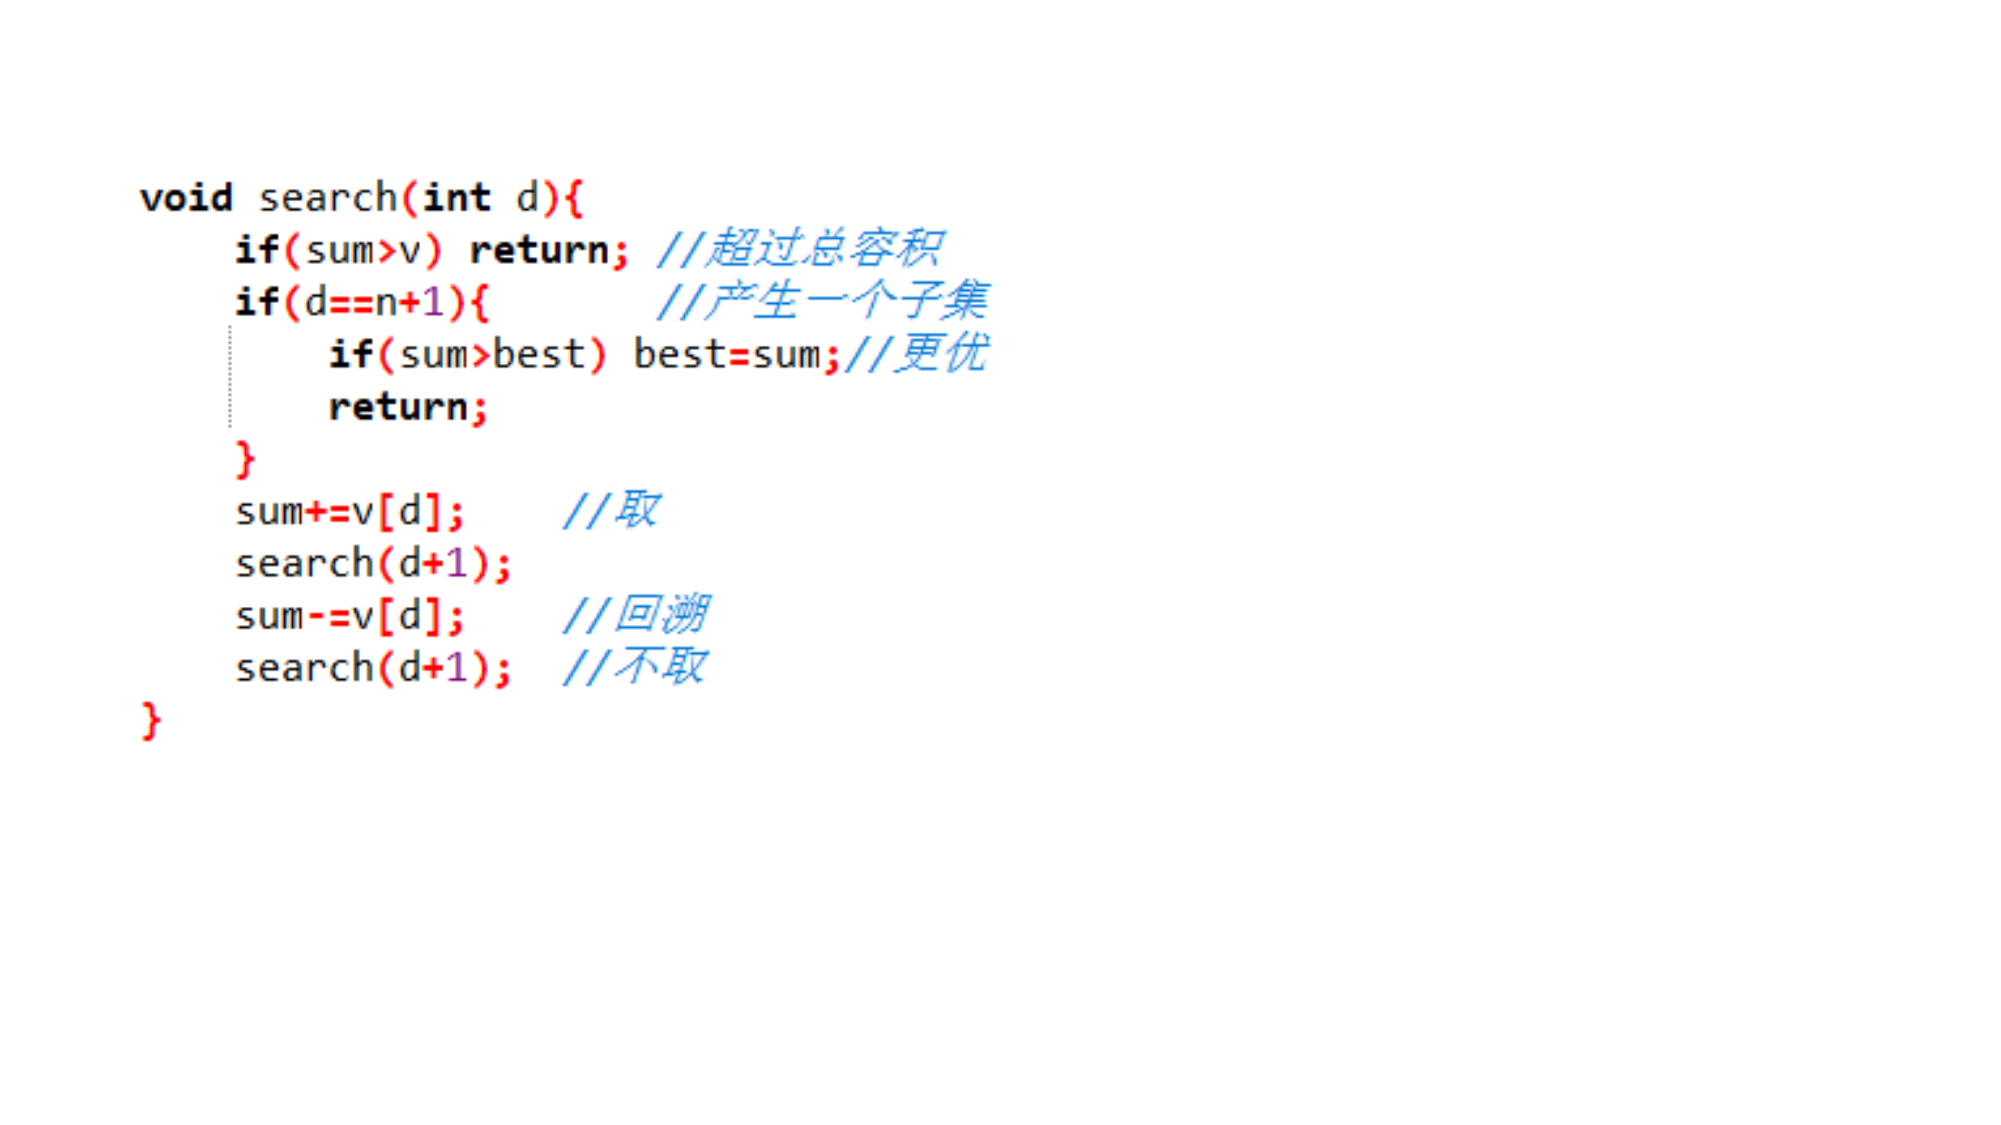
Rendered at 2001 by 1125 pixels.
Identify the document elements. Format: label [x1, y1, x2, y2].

picture [138, 175, 1013, 748]
